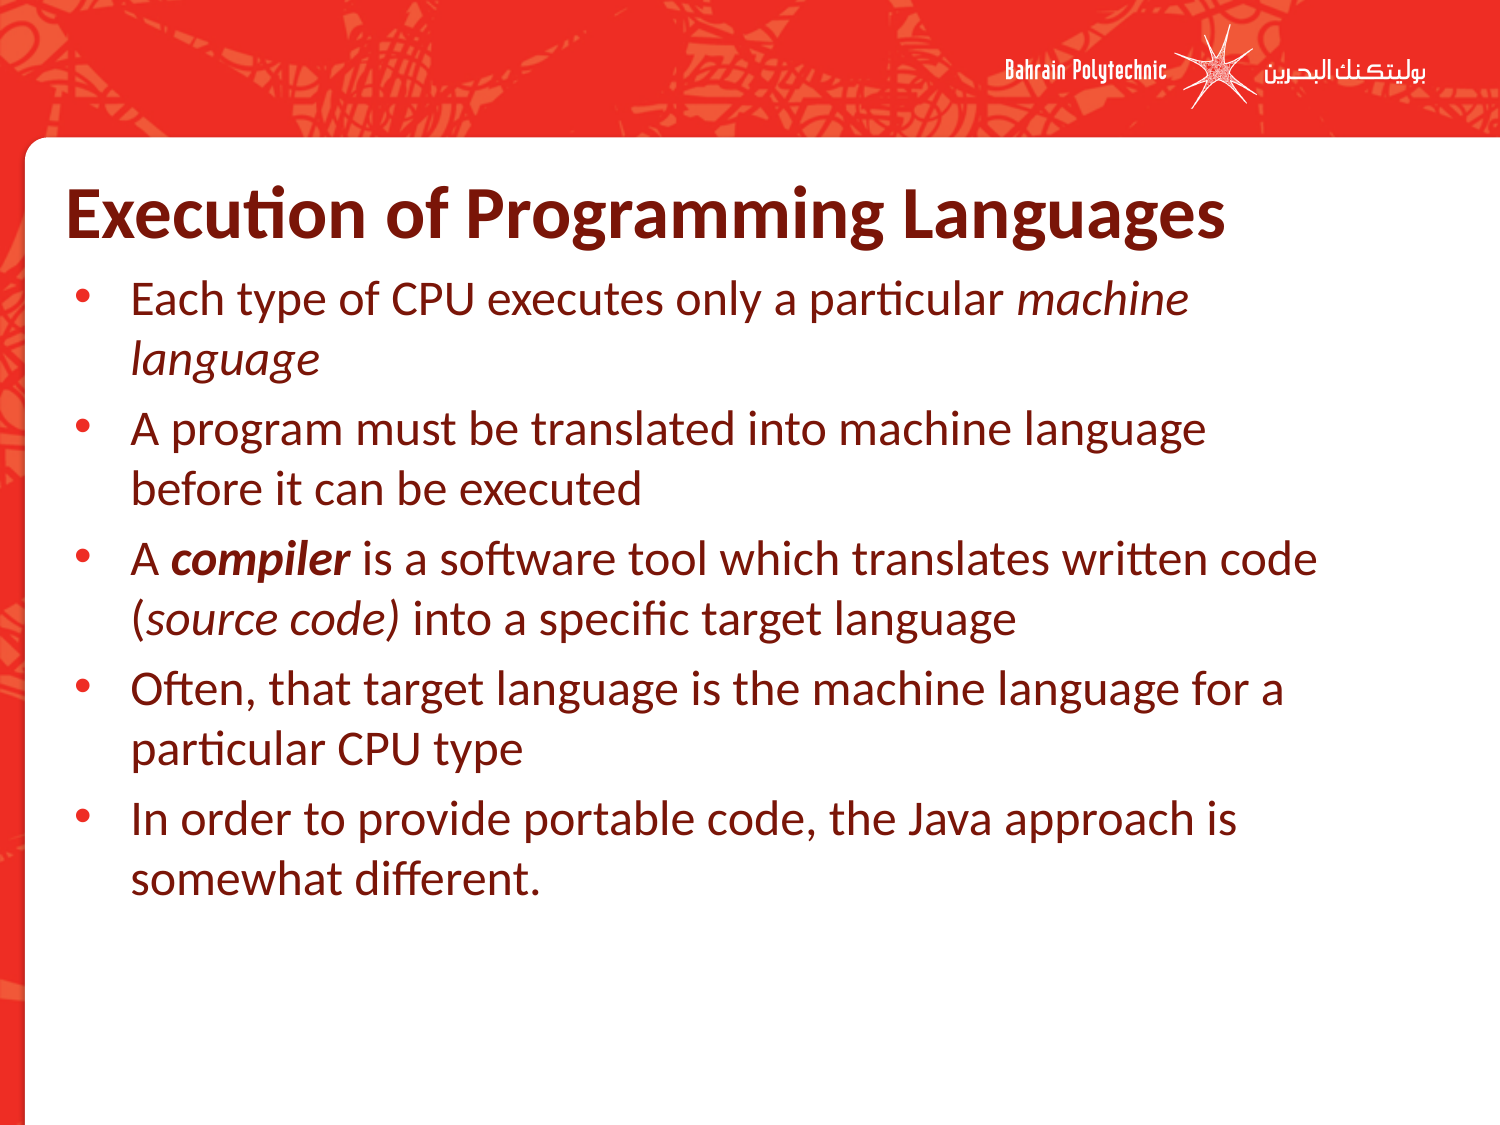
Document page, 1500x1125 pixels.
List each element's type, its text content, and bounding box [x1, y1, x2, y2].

picture [0, 0, 1500, 1125]
list Each type of CPU executes only a particular machine language A program must be translated into machine language before it can be executed A compiler is a software tool which translates written code (source code) into a specific target language Often, that target language is the machine language for a particular CPU type In order to provide portable code, the Java approach is somewhat different. [59, 257, 1365, 1071]
title Execution of Programming Languages [50, 125, 1425, 293]
